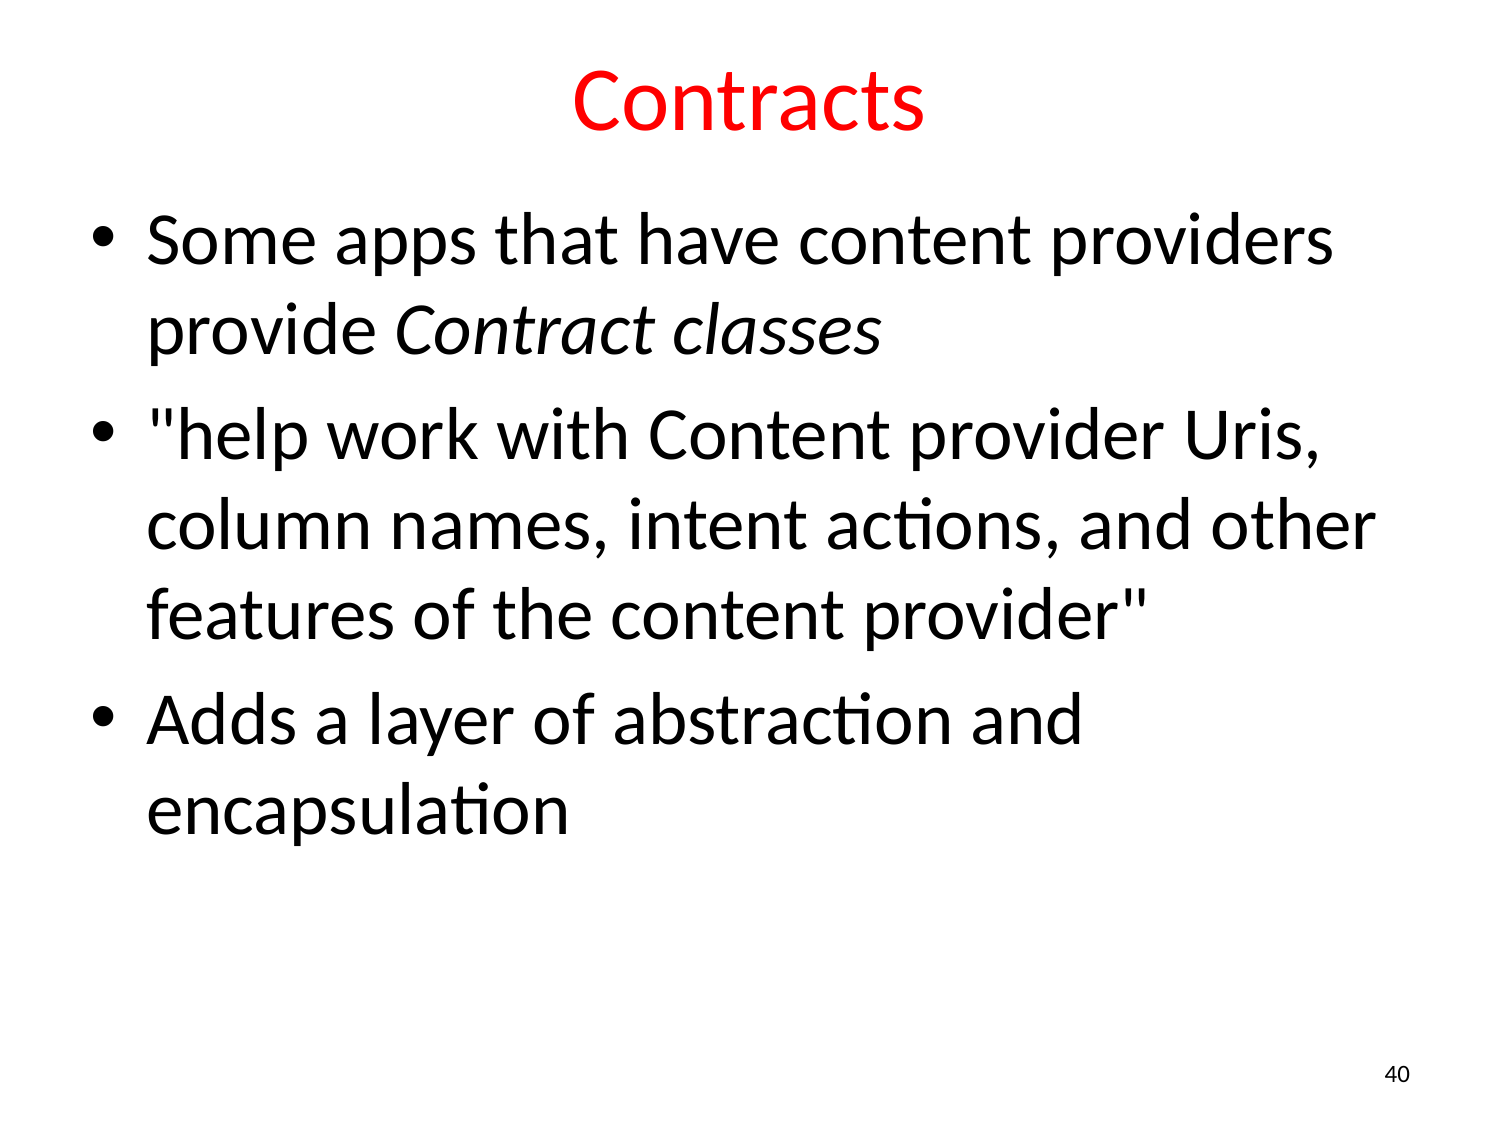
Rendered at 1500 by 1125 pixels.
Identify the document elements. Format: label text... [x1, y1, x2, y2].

title Contracts [75, 0, 1425, 182]
list Some apps that have content providers provide Contract classes "help work with Content provider Uris, column names, intent actions, and other features of the content provider" Adds a layer of abstraction and encapsulation [75, 182, 1425, 1038]
slide_number 40 [1074, 1042, 1425, 1103]
